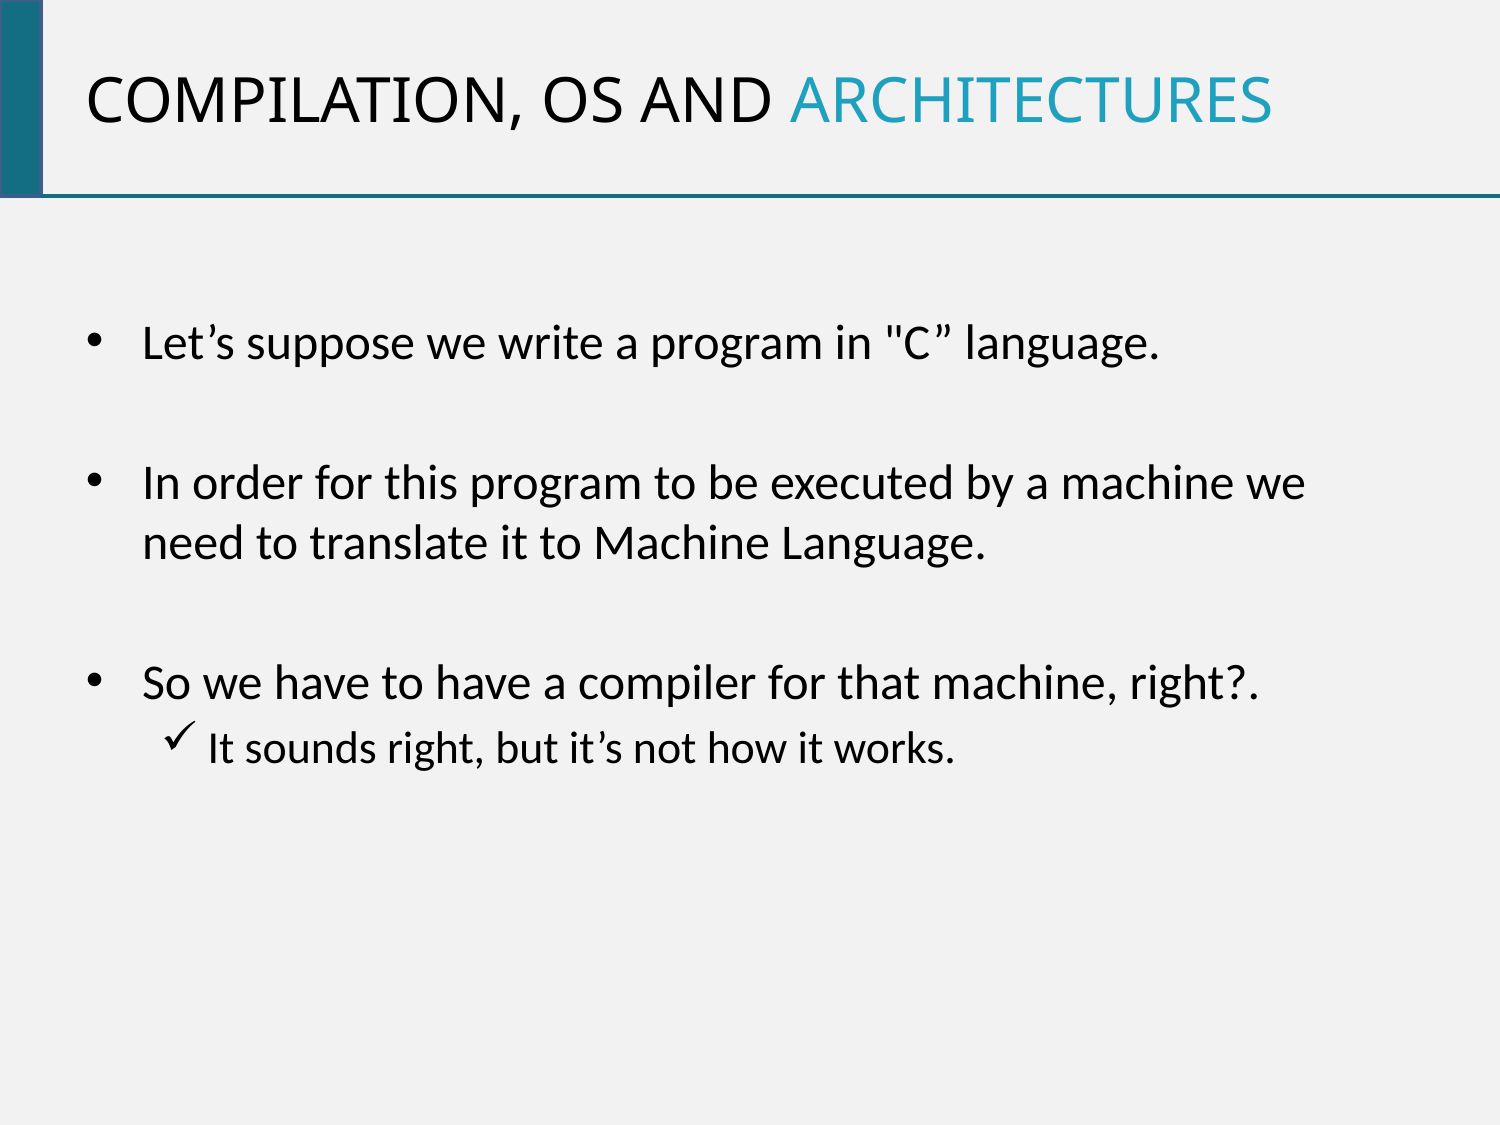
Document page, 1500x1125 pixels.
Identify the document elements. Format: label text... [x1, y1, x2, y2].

list Let’s suppose we write a program in "C” language. In order for this program to be executed by a machine we need to translate it to Machine Language. So we have to have a compiler for that machine, right?. It sounds right, but it’s not how it works. [70, 231, 1430, 1088]
text_box Compilation, OS and Architectures [70, 0, 1471, 194]
text_box [0, 0, 43, 198]
